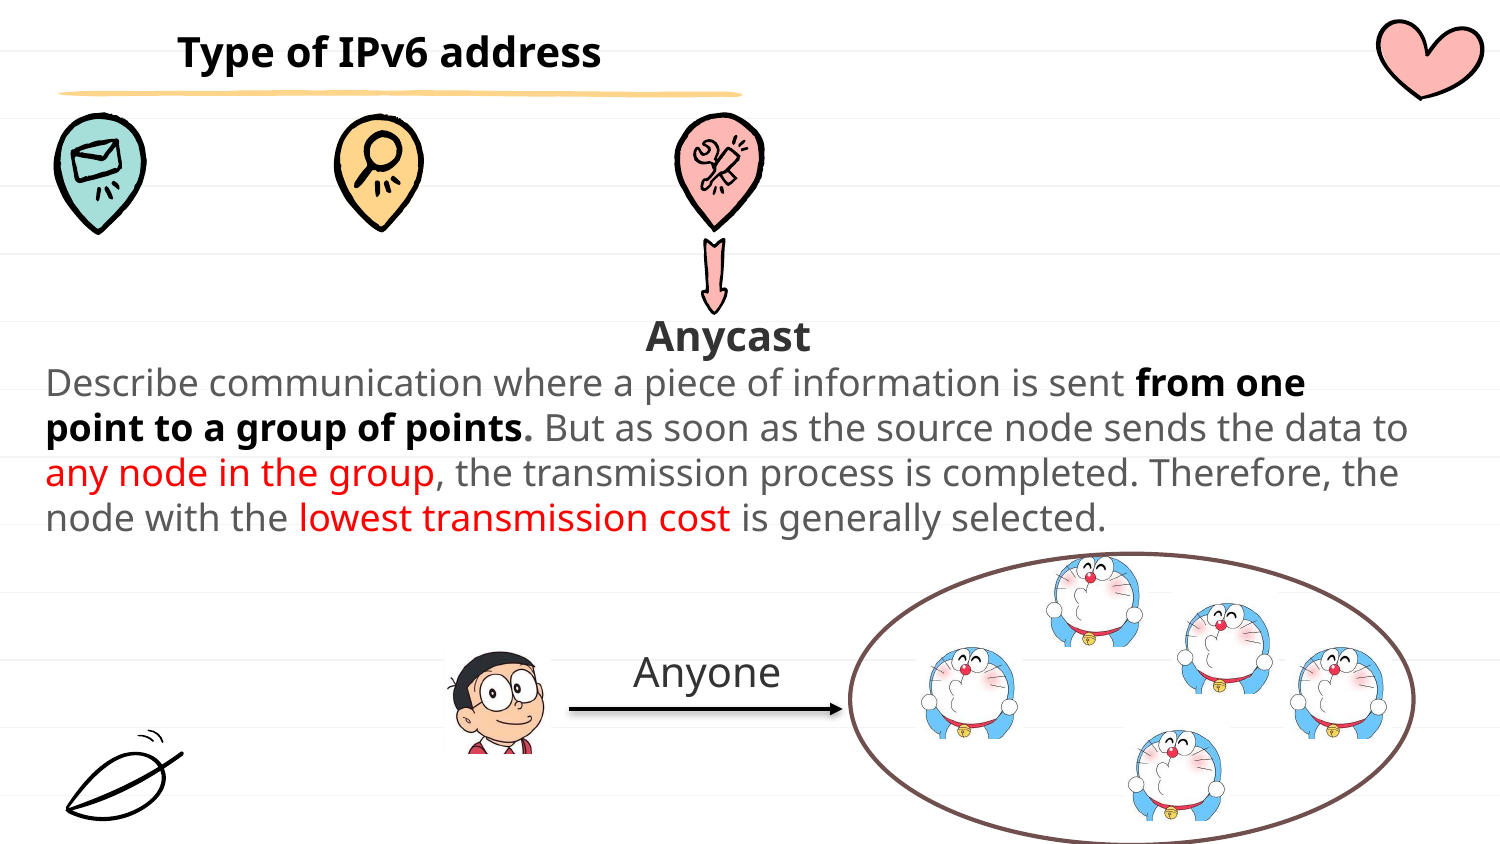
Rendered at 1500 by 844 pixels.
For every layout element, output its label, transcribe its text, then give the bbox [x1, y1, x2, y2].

picture [444, 647, 551, 754]
picture [1171, 587, 1279, 695]
text_box [58, 89, 743, 98]
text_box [333, 113, 425, 233]
picture [1123, 714, 1230, 822]
text_box Anyone [557, 638, 857, 703]
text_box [700, 237, 729, 316]
text_box Type of IPv6 address [24, 10, 729, 90]
picture [916, 632, 1023, 739]
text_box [52, 112, 148, 236]
picture [1284, 632, 1392, 739]
picture [1040, 540, 1148, 647]
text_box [1360, 19, 1489, 102]
subtitle Anycast Describe communication where a piece of information is sent from one point to a group of points. But as soon as the source node sends the data to any node in the group, the transmission process is completed. Therefore, the node with the lowest transmission cost is generally selected. [29, 294, 1427, 553]
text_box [673, 112, 766, 233]
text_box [64, 729, 185, 822]
text_box [848, 551, 1416, 844]
